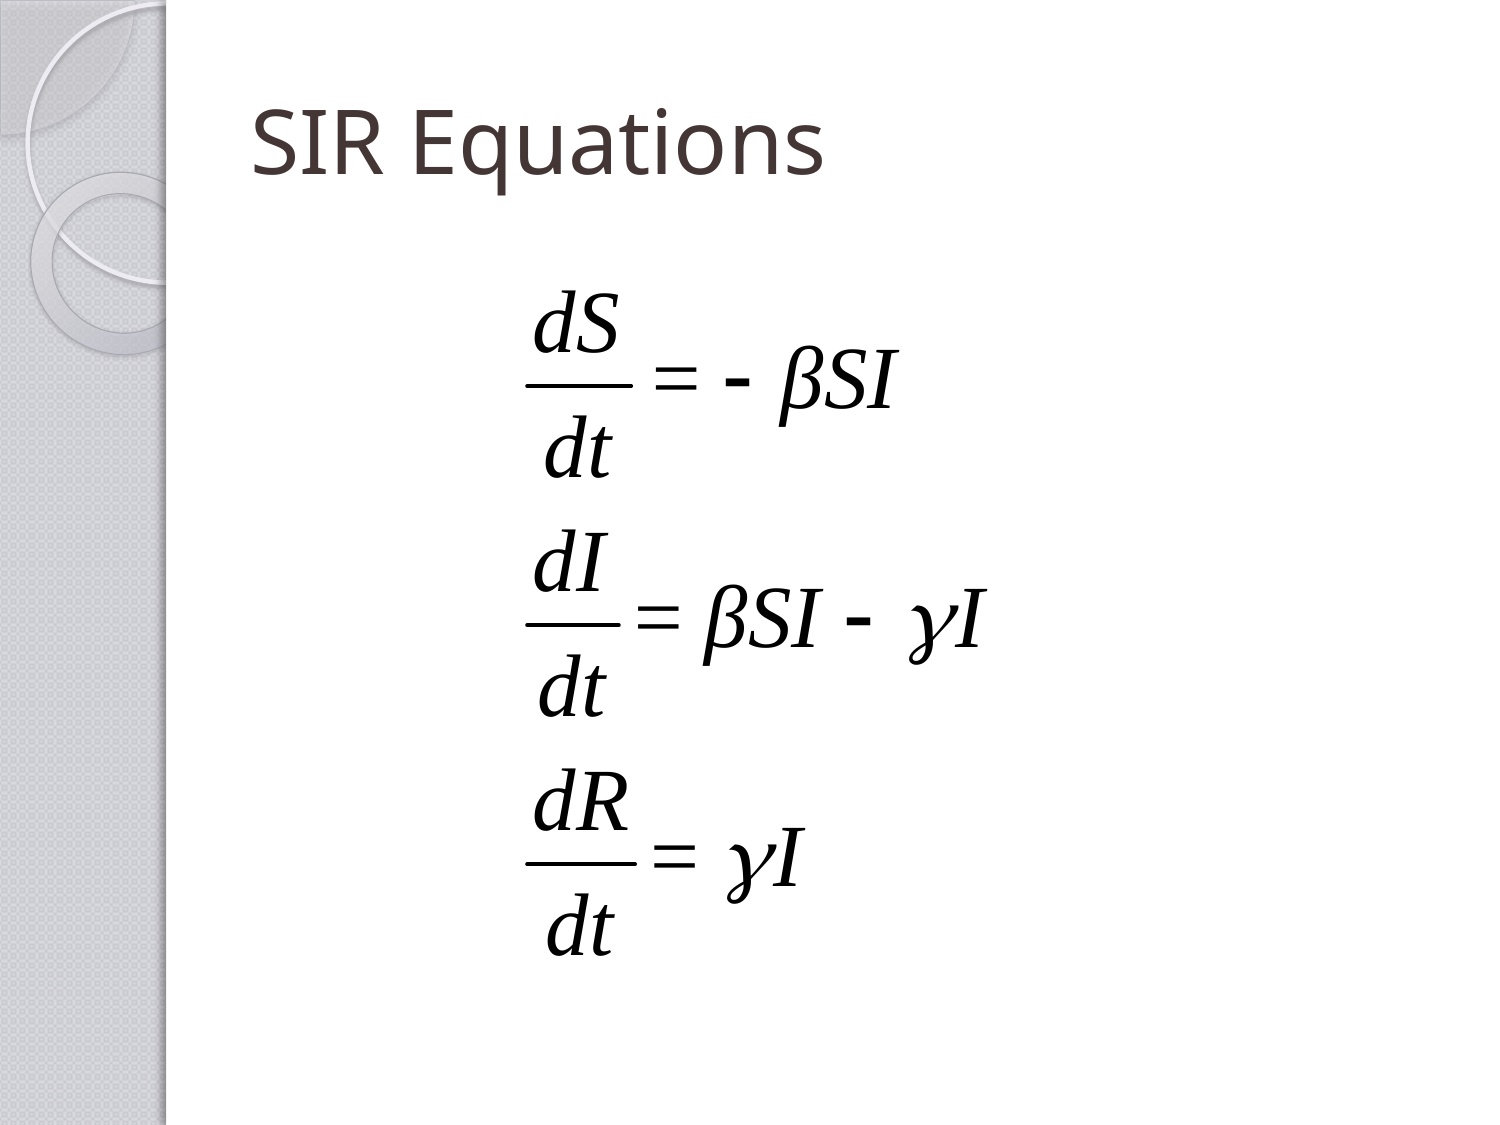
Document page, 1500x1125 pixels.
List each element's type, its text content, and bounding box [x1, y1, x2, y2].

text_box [512, 262, 1013, 973]
title SIR Equations [235, 45, 1466, 233]
